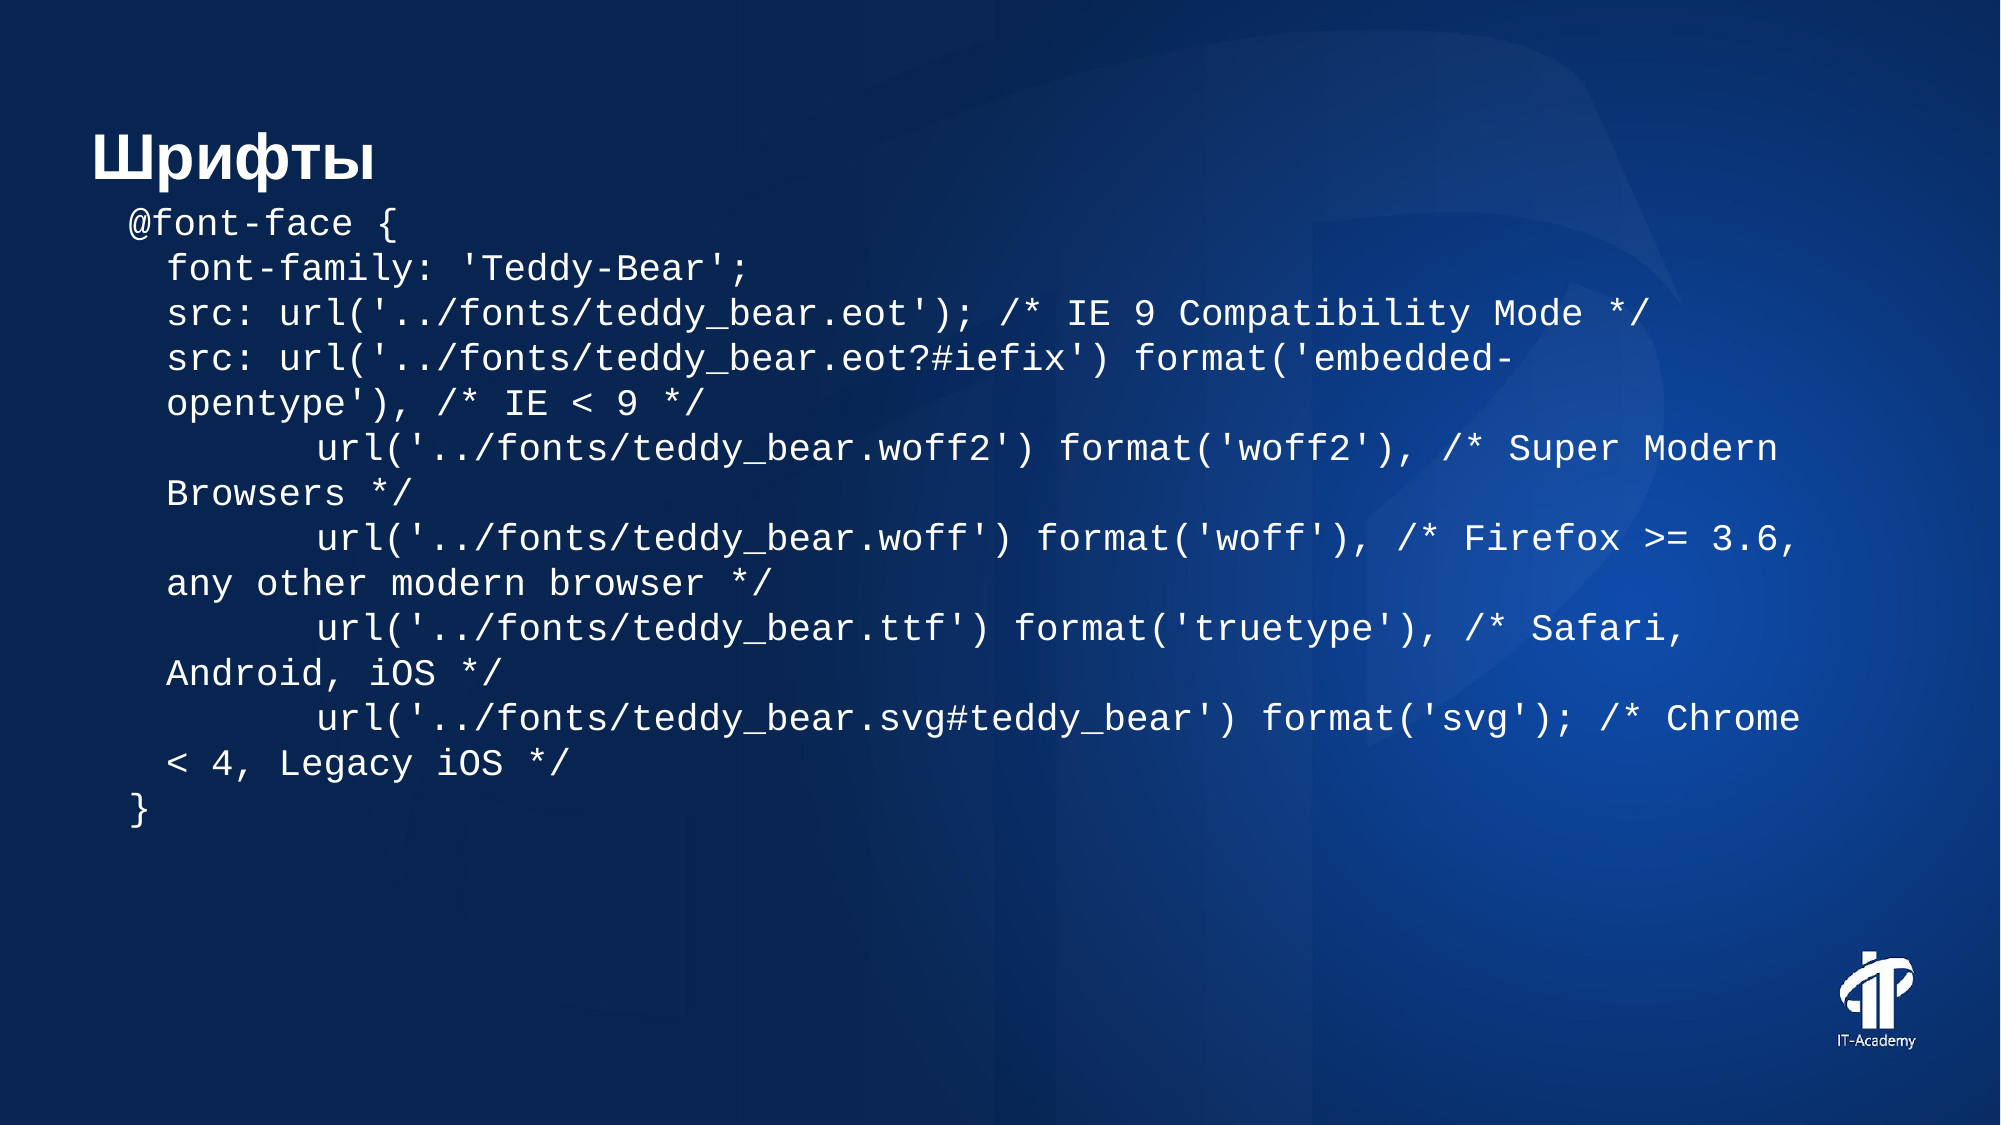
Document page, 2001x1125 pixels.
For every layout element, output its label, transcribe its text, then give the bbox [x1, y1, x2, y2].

text_box Шрифты [76, 74, 1844, 208]
text_box @font-face { font-family: 'Teddy-Bear'; src: url('../fonts/teddy_bear.eot'); /* IE 9 Compatibility Mode */ src: url('../fonts/teddy_bear.eot?#iefix') format('embedded-opentype'), /* IE < 9 */ url('../fonts/teddy_bear.woff2') format('woff2'), /* Super Modern Browsers */ url('../fonts/teddy_bear.woff') format('woff'), /* Firefox >= 3.6, any other modern browser */ url('../fonts/teddy_bear.ttf') format('truetype'), /* Safari, Android, iOS */ url('../fonts/teddy_bear.svg#teddy_bear') format('svg'); /* Chrome < 4, Legacy iOS */ } [76, 183, 1821, 889]
picture [0, 0, 2001, 1125]
